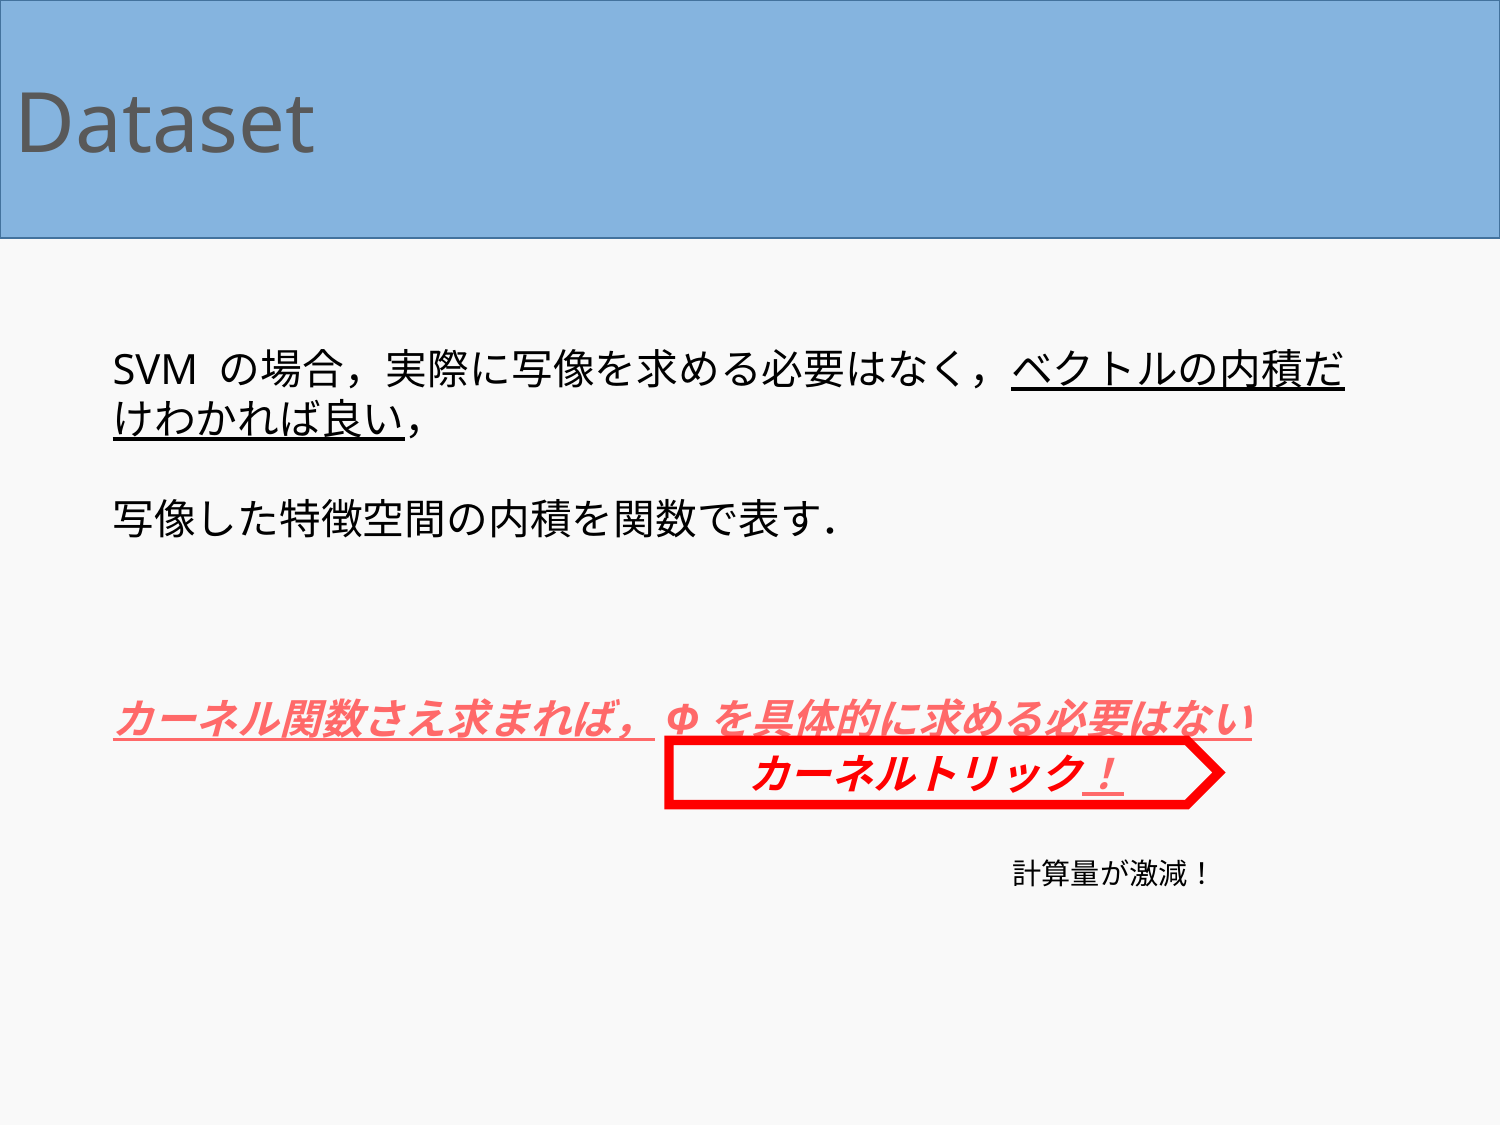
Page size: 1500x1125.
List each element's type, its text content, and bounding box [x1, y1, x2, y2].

text_box Dataset [0, 0, 1500, 239]
text_box カーネルトリック！ [668, 739, 1221, 806]
